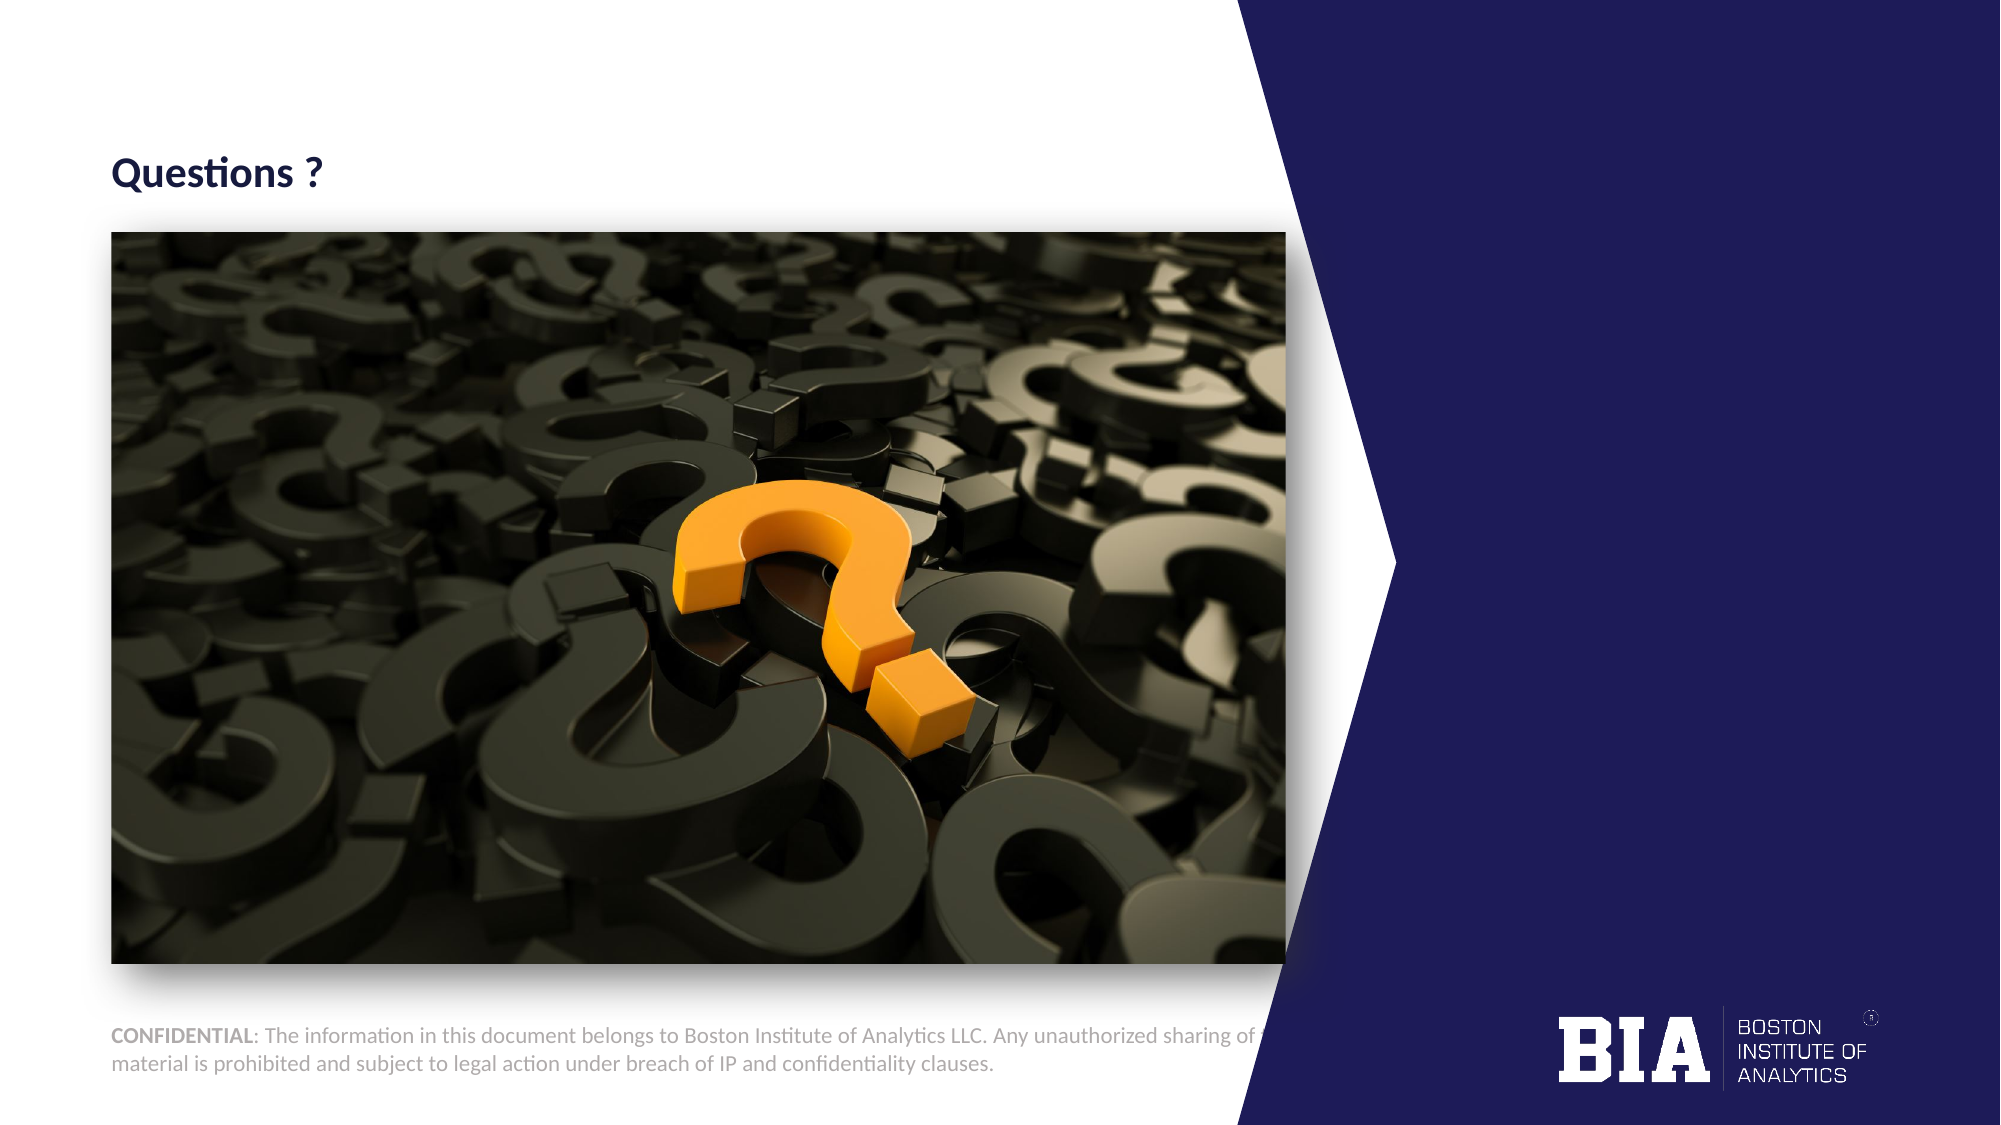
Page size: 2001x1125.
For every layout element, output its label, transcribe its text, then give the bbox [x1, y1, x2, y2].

picture [1559, 1003, 1881, 1093]
title Questions ? [111, 99, 1209, 200]
picture [111, 232, 1286, 964]
